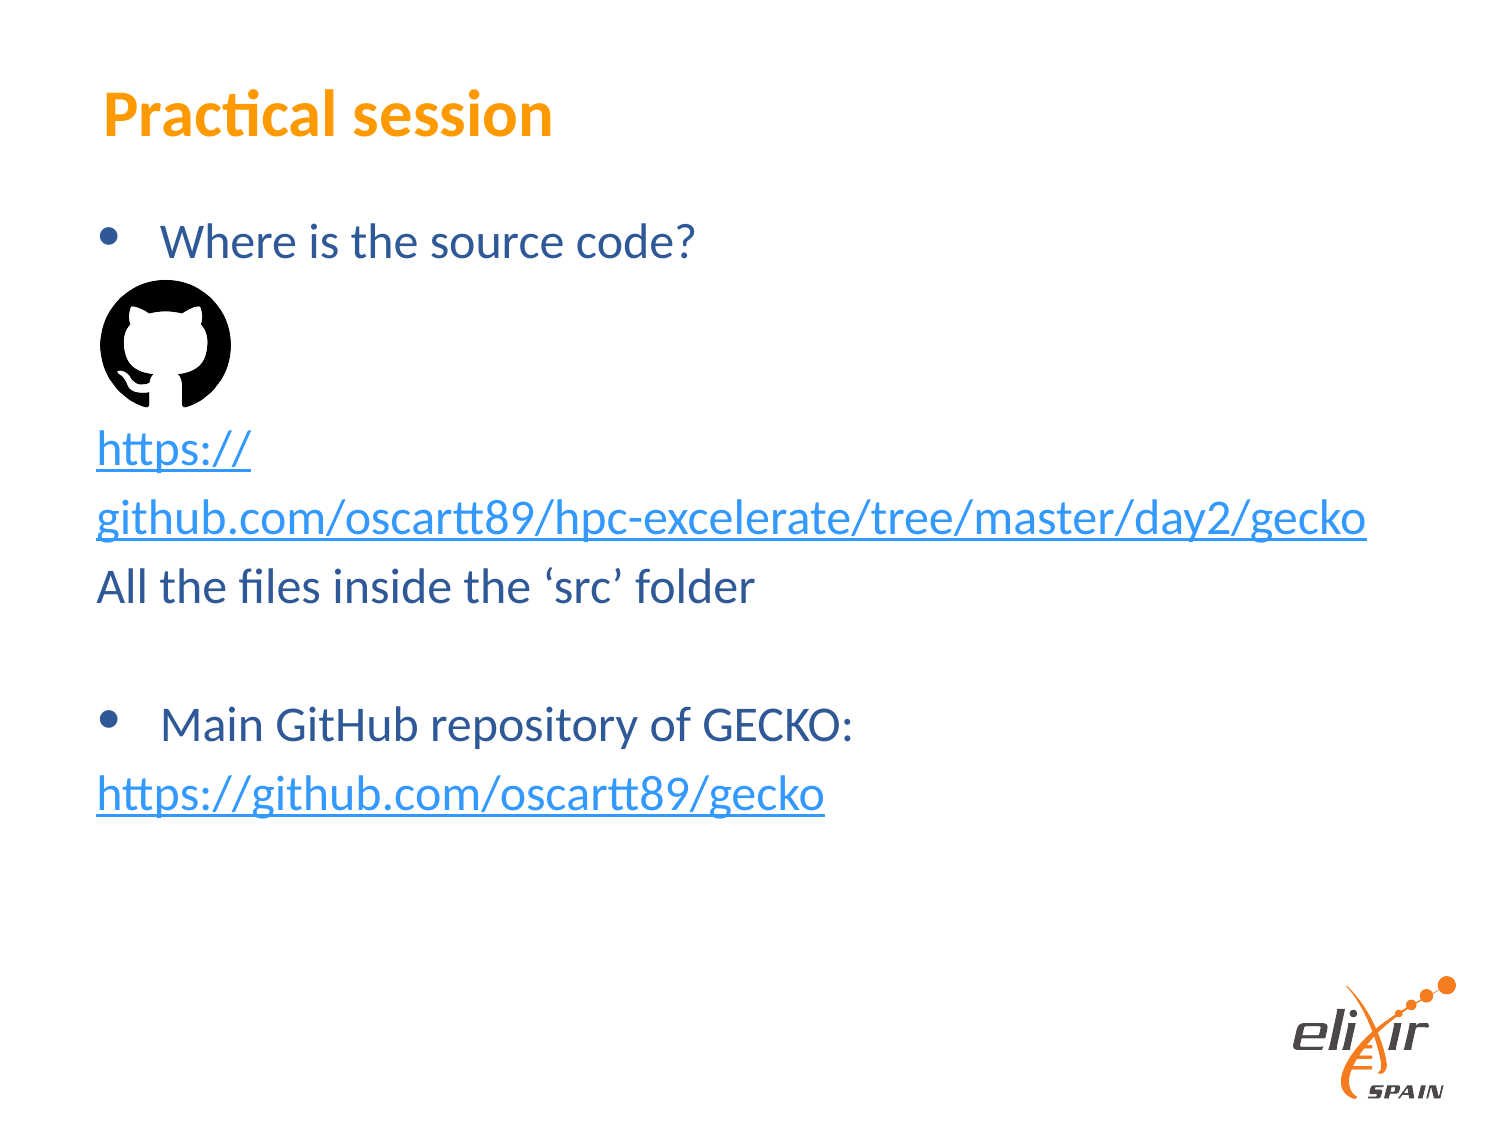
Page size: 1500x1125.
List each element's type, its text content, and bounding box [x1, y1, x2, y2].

picture [100, 278, 231, 410]
list Where is the source code? https://github.com/oscartt89/hpc-excelerate/tree/master/day2/gecko All the files inside the ‘src’ folder Main GitHub repository of GECKO: https://github.com/oscartt89/gecko [81, 184, 1419, 1027]
title Practical session [88, 54, 1426, 161]
picture [1293, 976, 1456, 1099]
